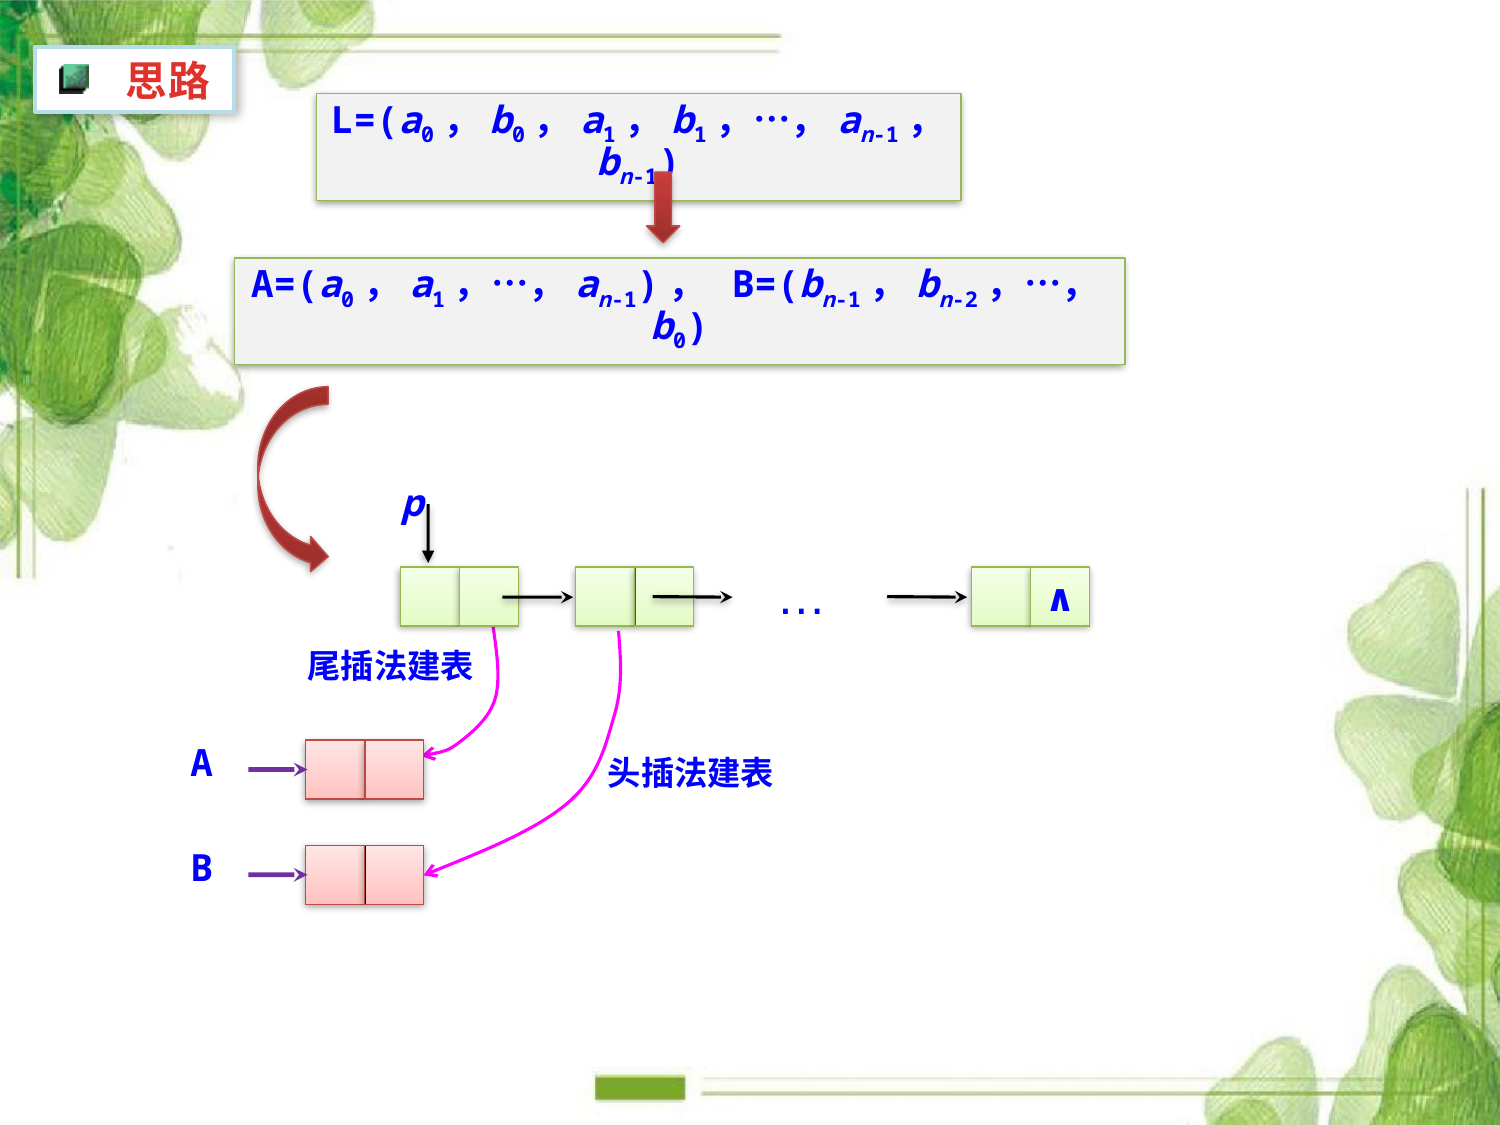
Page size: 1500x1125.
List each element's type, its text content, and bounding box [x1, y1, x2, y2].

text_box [175, 480, 1090, 905]
text_box 思路 [33, 45, 236, 114]
text_box [257, 385, 329, 478]
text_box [234, 93, 1126, 324]
picture [0, 0, 1500, 1125]
